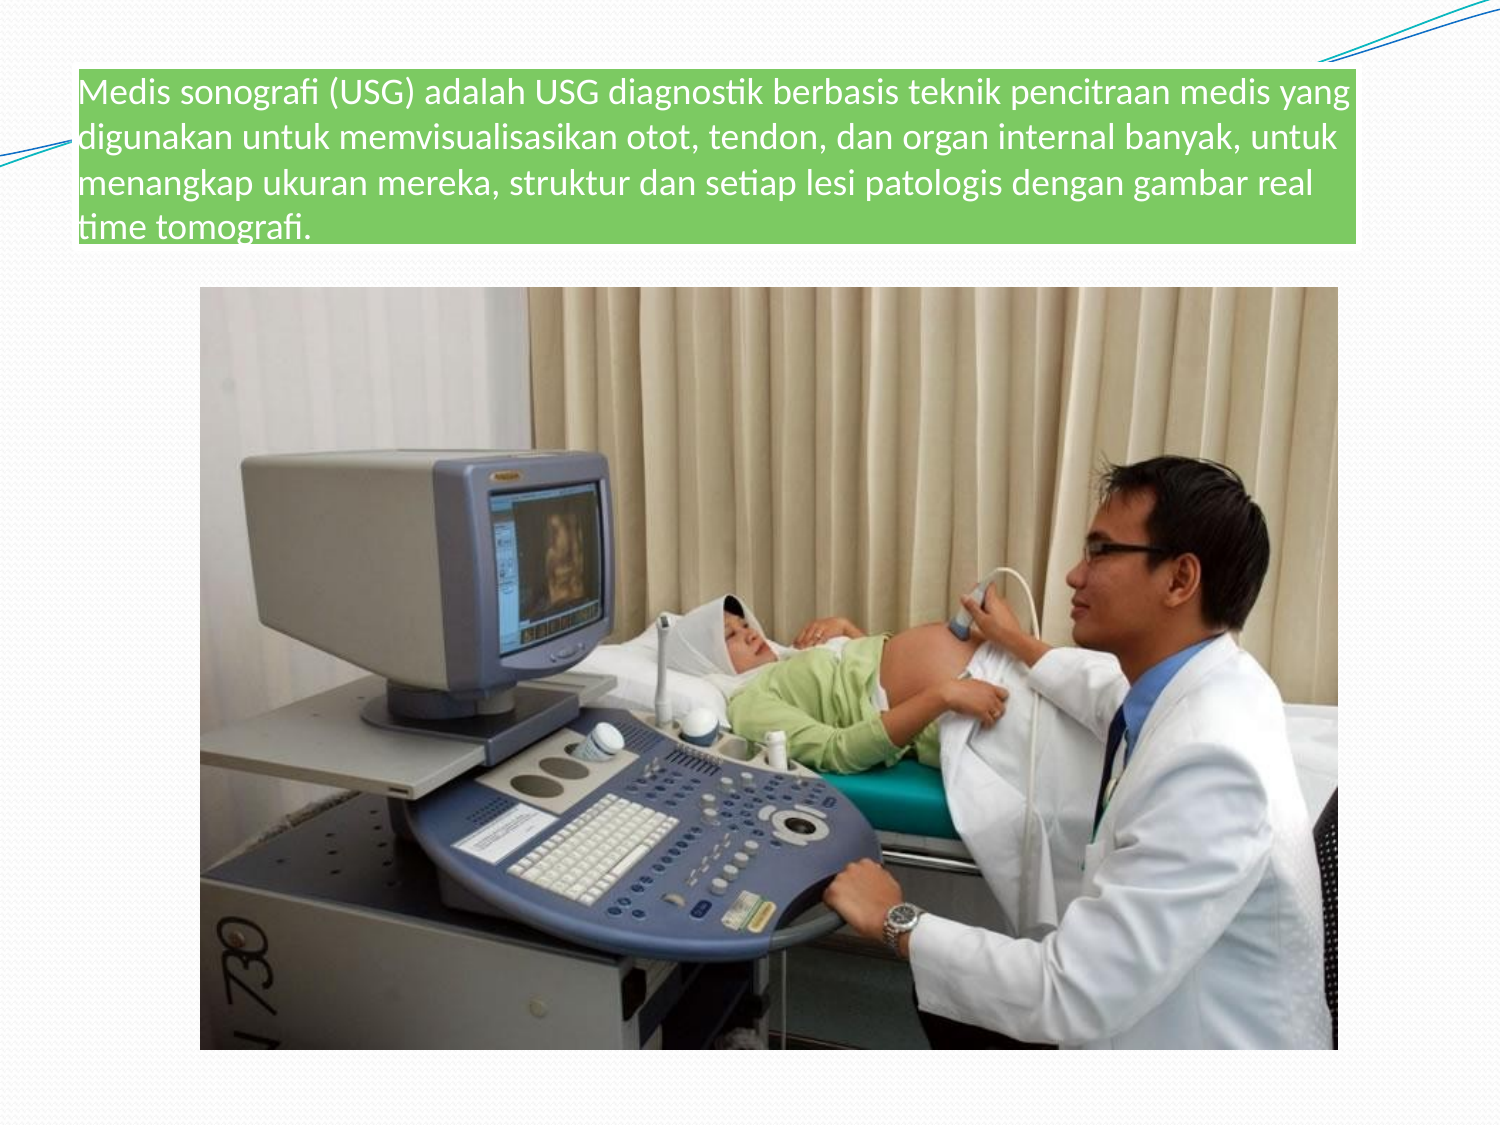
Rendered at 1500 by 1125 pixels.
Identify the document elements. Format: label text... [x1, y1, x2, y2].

picture [199, 287, 1338, 1051]
text_box Medis sonografi (USG) adalah USG diagnostik berbasis teknik pencitraan medis yang digunakan untuk memvisualisasikan otot, tendon, dan organ internal banyak, untuk menangkap ukuran mereka, struktur dan setiap lesi patologis dengan gambar real time tomografi. [72, 62, 1362, 251]
